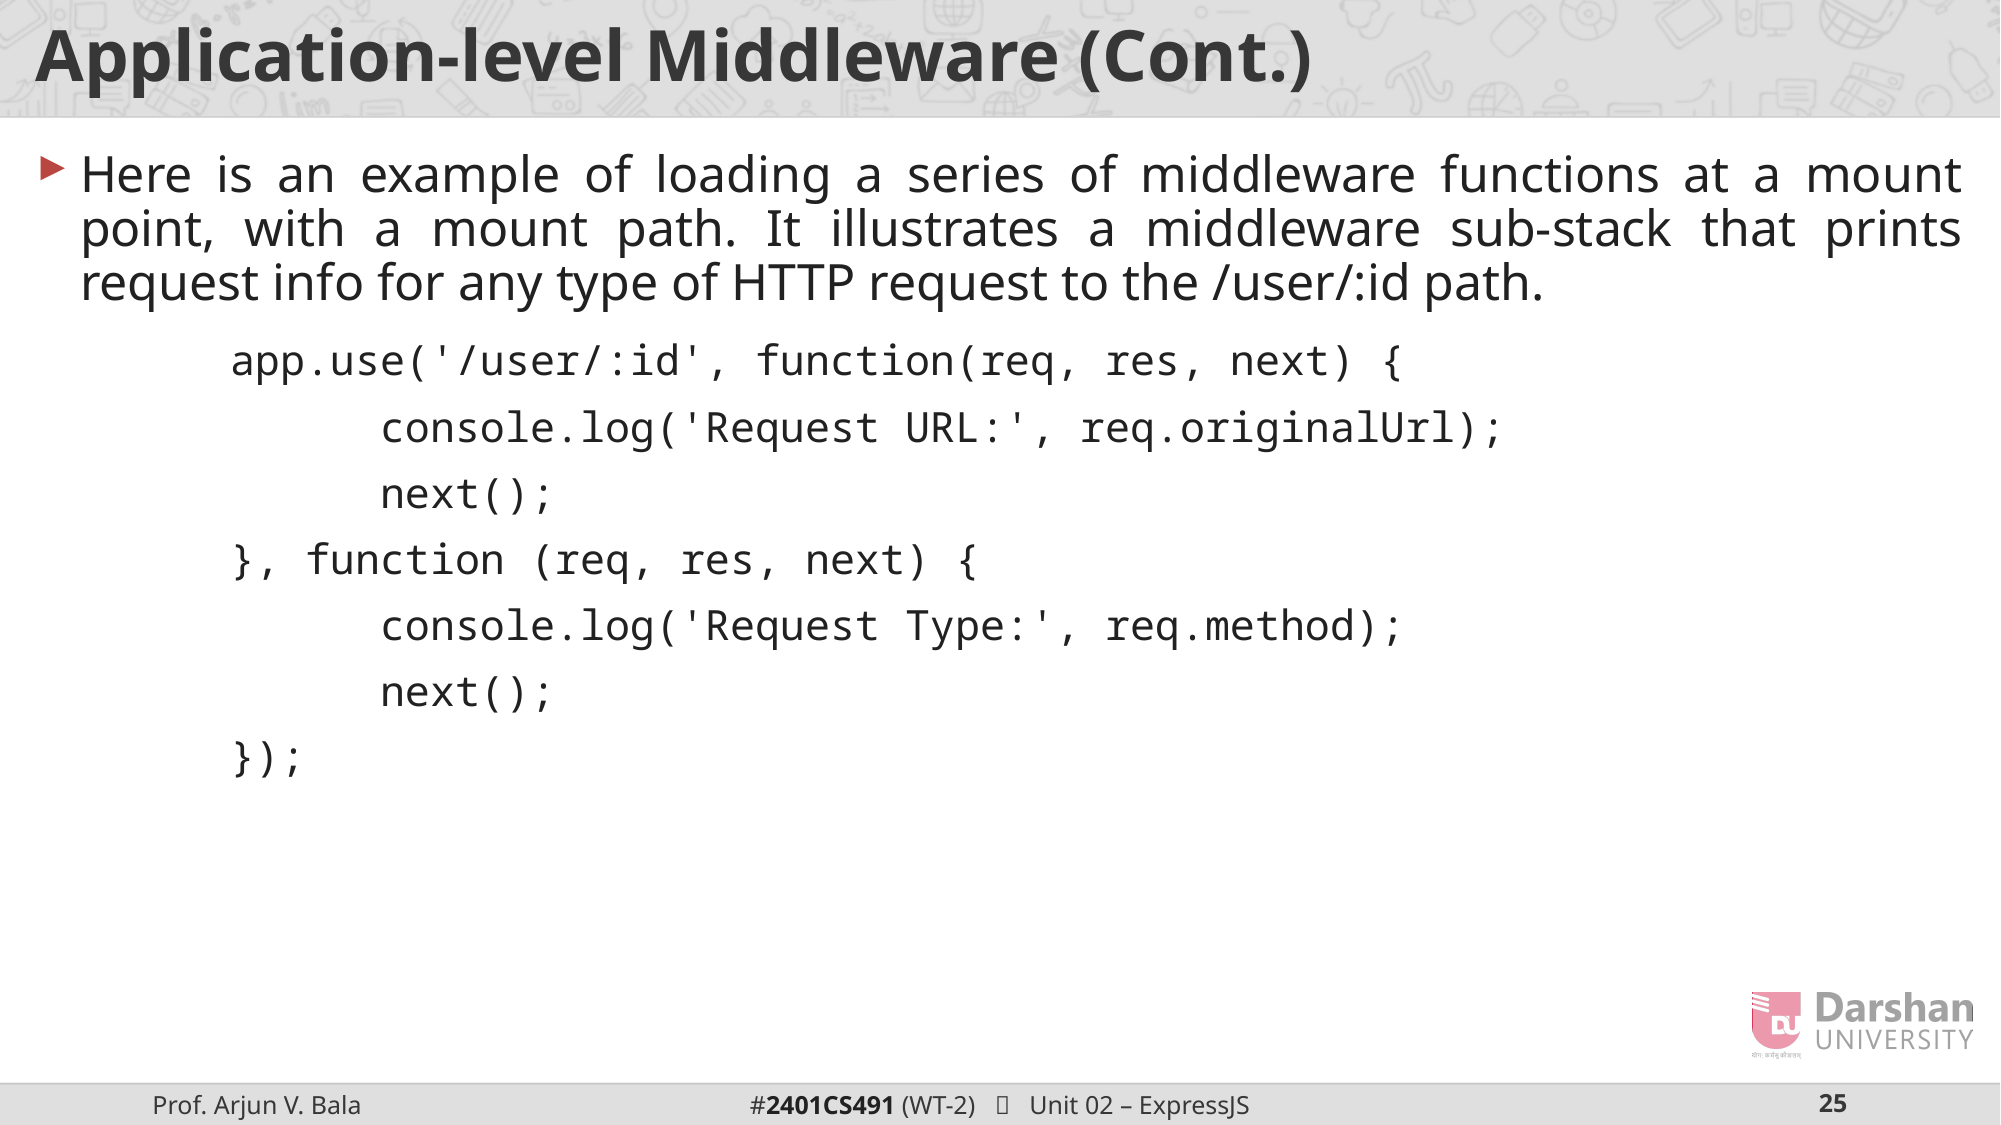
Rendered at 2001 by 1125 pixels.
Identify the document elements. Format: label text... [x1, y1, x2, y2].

list Here is an example of loading a series of middleware functions at a mount point, with a mount path. It illustrates a middleware sub-stack that prints request info for any type of HTTP request to the /user/:id path. app.use('/user/:id', function(req, res, next) { console.log('Request URL:', req.originalUrl); next(); }, function (req, res, next) { console.log('Request Type:', req.method); next(); }); [21, 141, 1979, 1059]
title Application-level Middleware (Cont.) [0, 0, 2000, 117]
